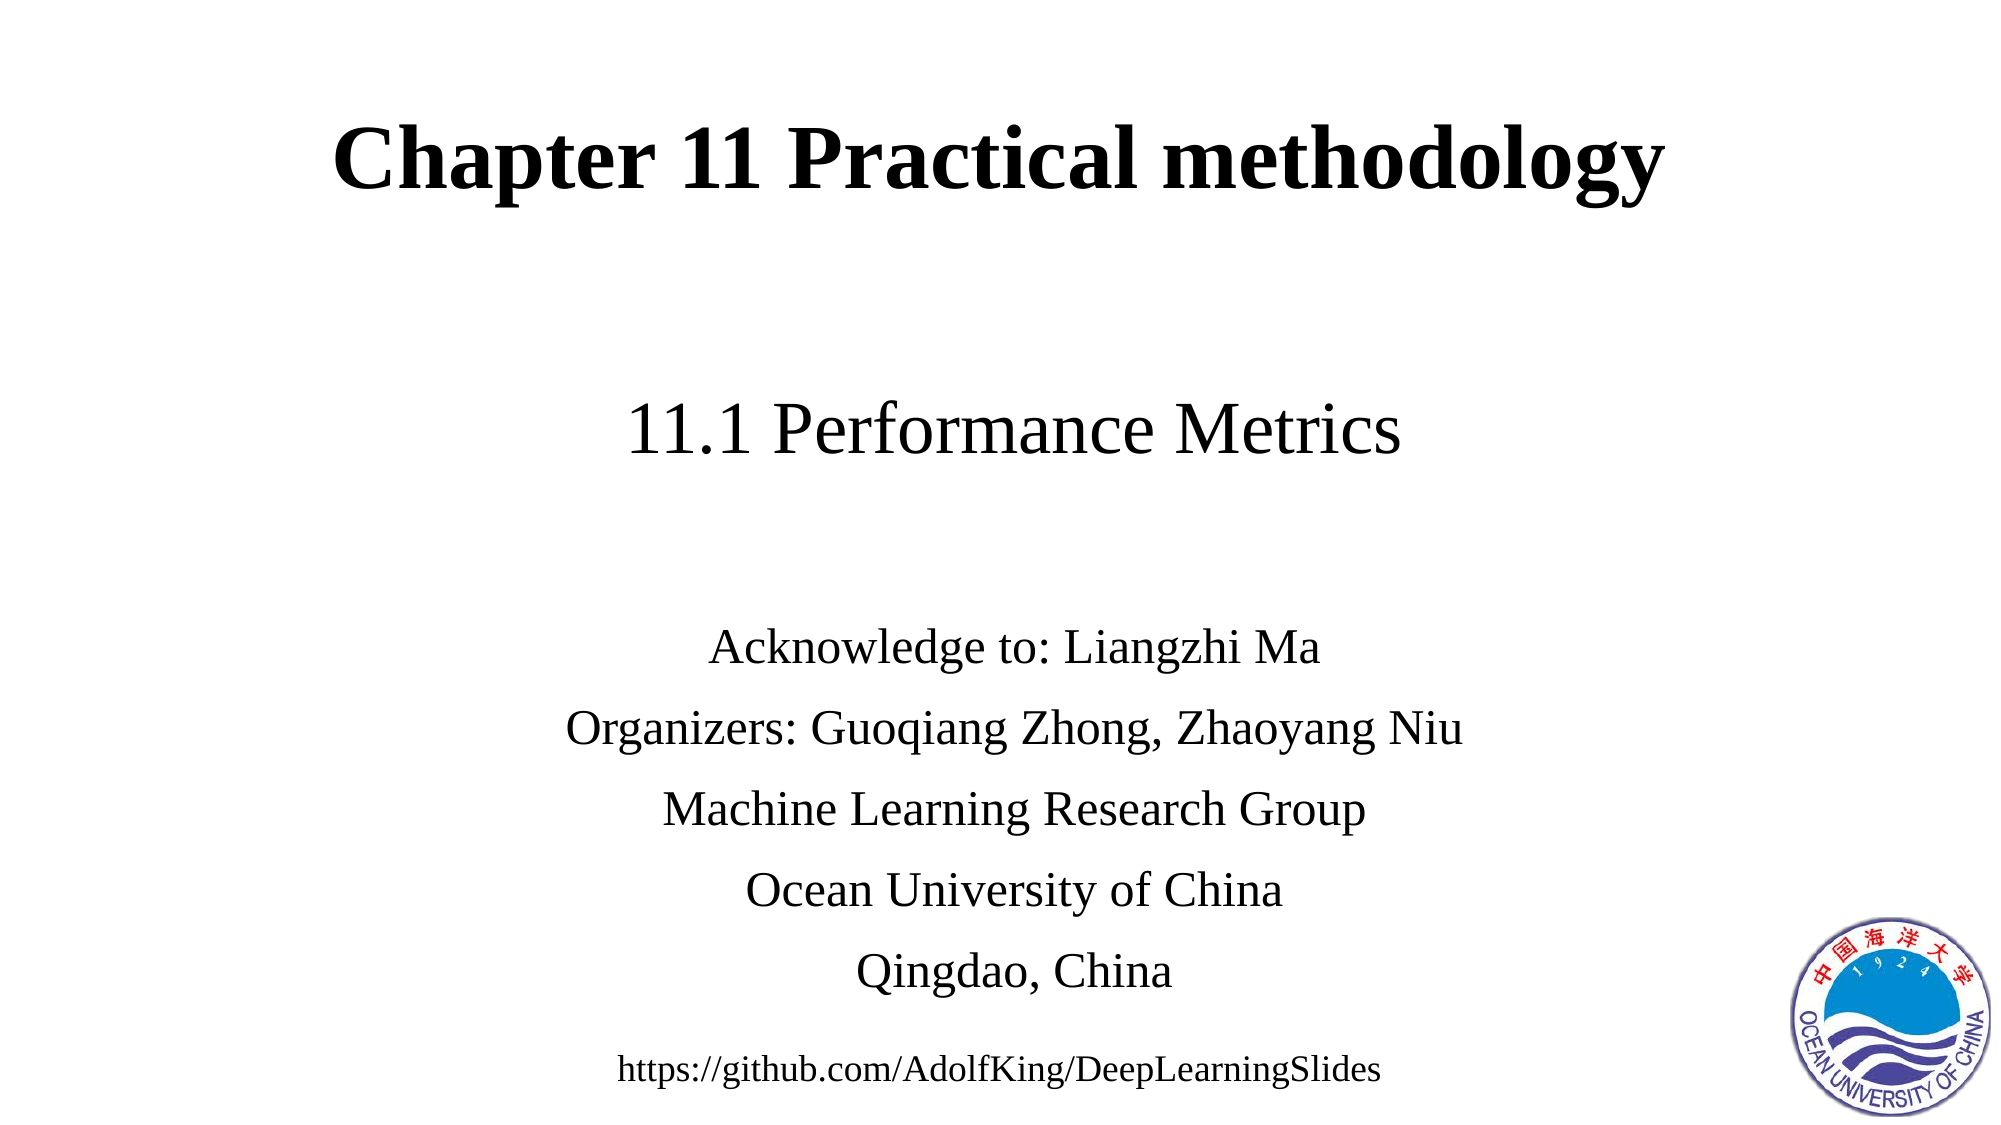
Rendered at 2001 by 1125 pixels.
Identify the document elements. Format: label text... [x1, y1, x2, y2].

subtitle Acknowledge to: Liangzhi Ma Organizers: Guoqiang Zhong, Zhaoyang Niu Machine Learning Research Group Ocean University of China Qingdao, China [320, 606, 1709, 1006]
picture [1789, 917, 1991, 1117]
text_box https://github.com/AdolfKing/DeepLearningSlides [594, 1036, 1406, 1096]
text_box Chapter 11 Practical methodology [250, 89, 1750, 214]
text_box 11.1 Performance Metrics [225, 280, 1804, 476]
